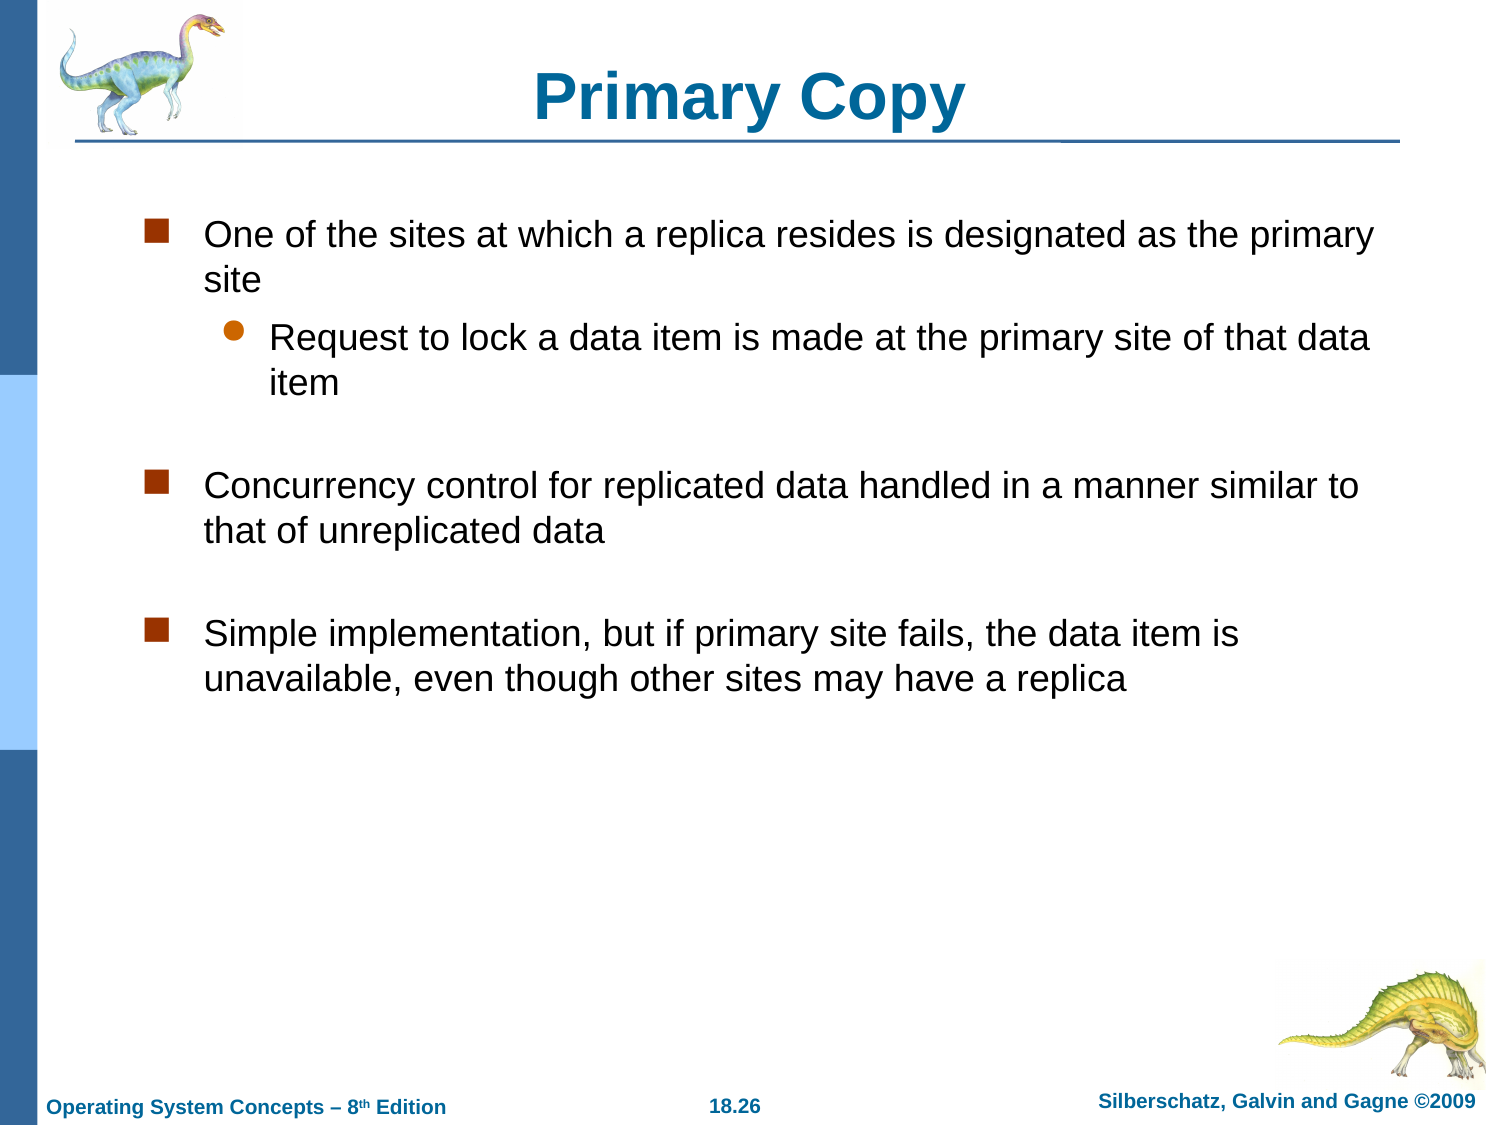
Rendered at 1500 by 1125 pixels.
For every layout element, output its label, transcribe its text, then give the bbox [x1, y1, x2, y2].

title Primary Copy [74, 45, 1426, 141]
picture [46, 0, 243, 149]
list One of the sites at which a replica resides is designated as the primary site Request to lock a data item is made at the primary site of that data item Concurrency control for replicated data handled in a manner similar to that of unreplicated data Simple implementation, but if primary site fails, the data item is unavailable, even though other sites may have a replica [132, 202, 1395, 946]
picture [1275, 959, 1486, 1090]
